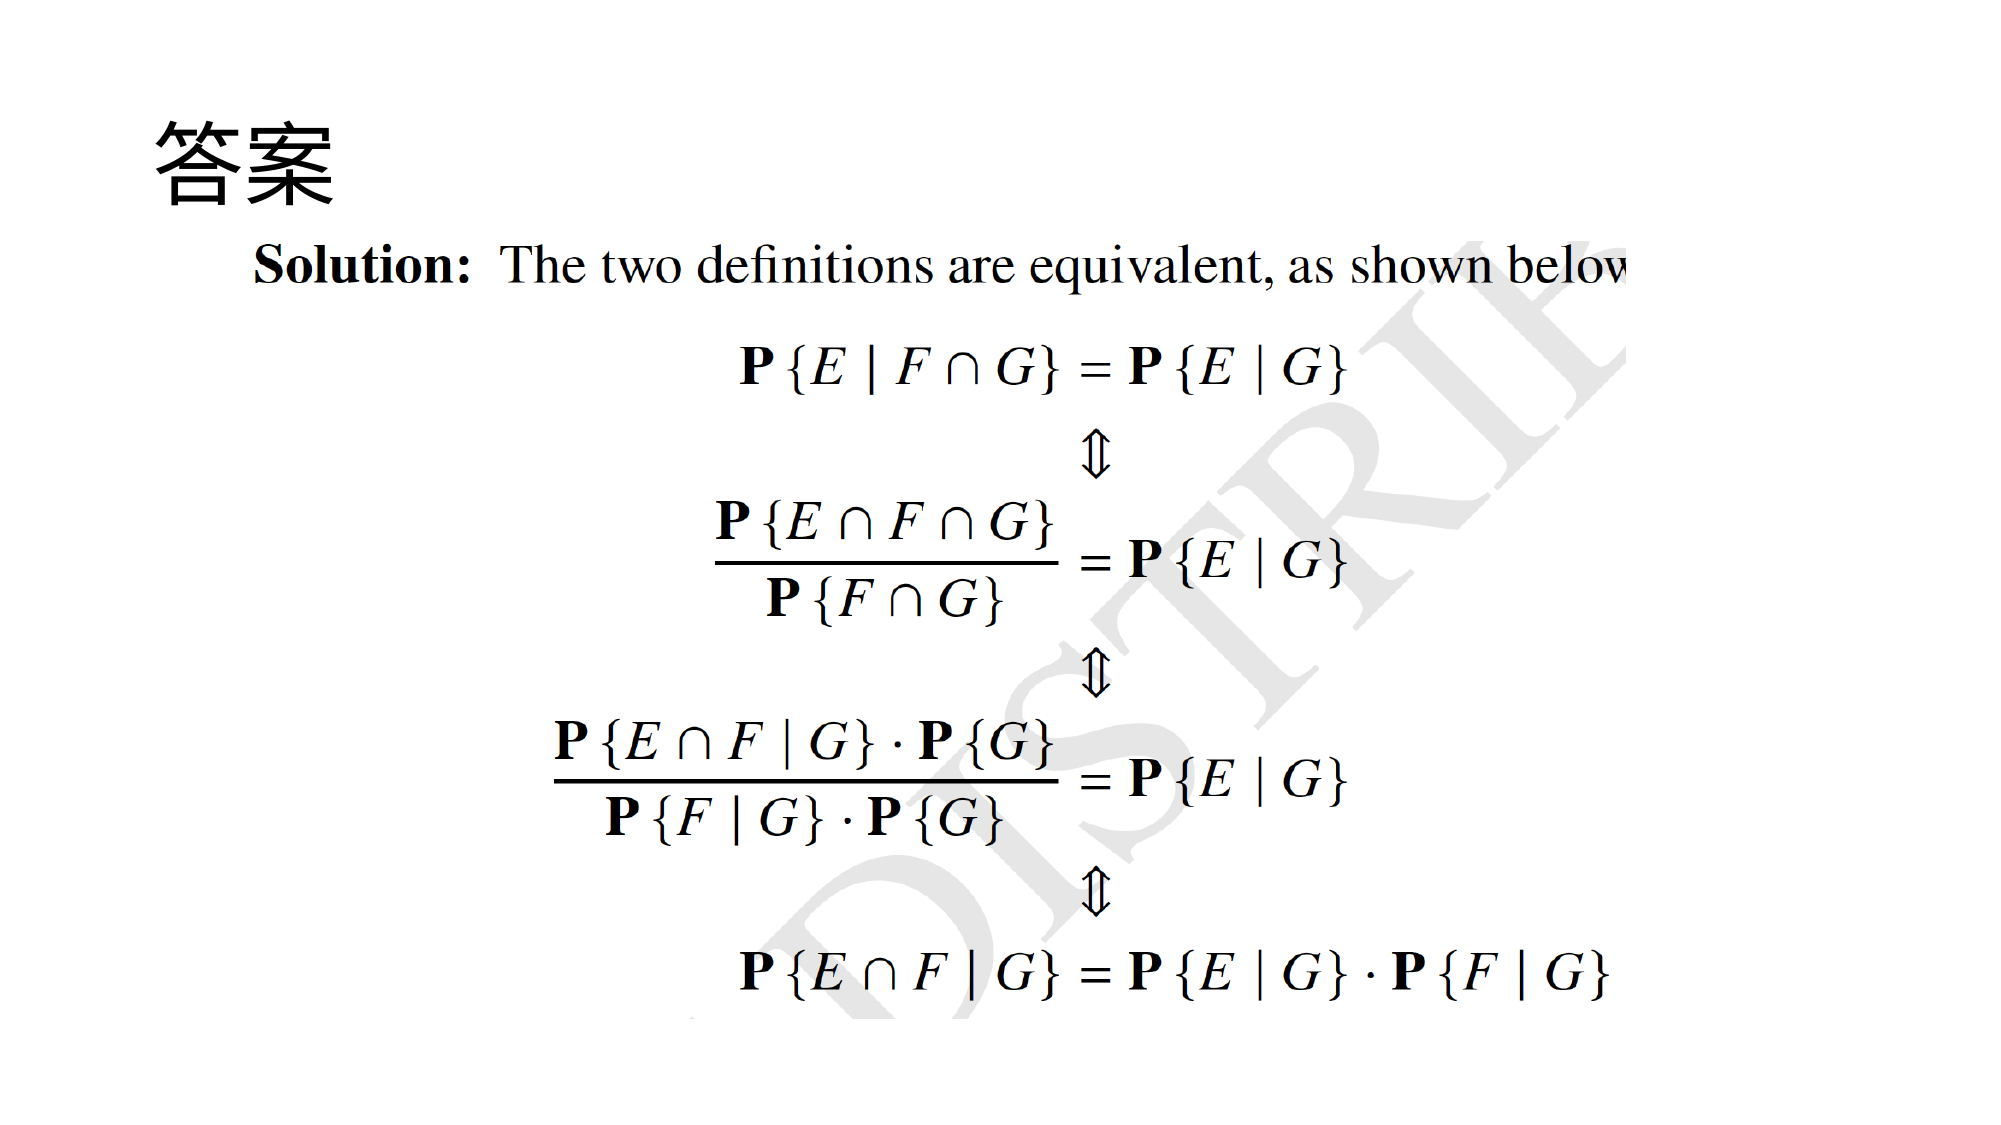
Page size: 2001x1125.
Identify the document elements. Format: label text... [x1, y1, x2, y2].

title 答案 [137, 59, 1863, 278]
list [242, 241, 1626, 1019]
